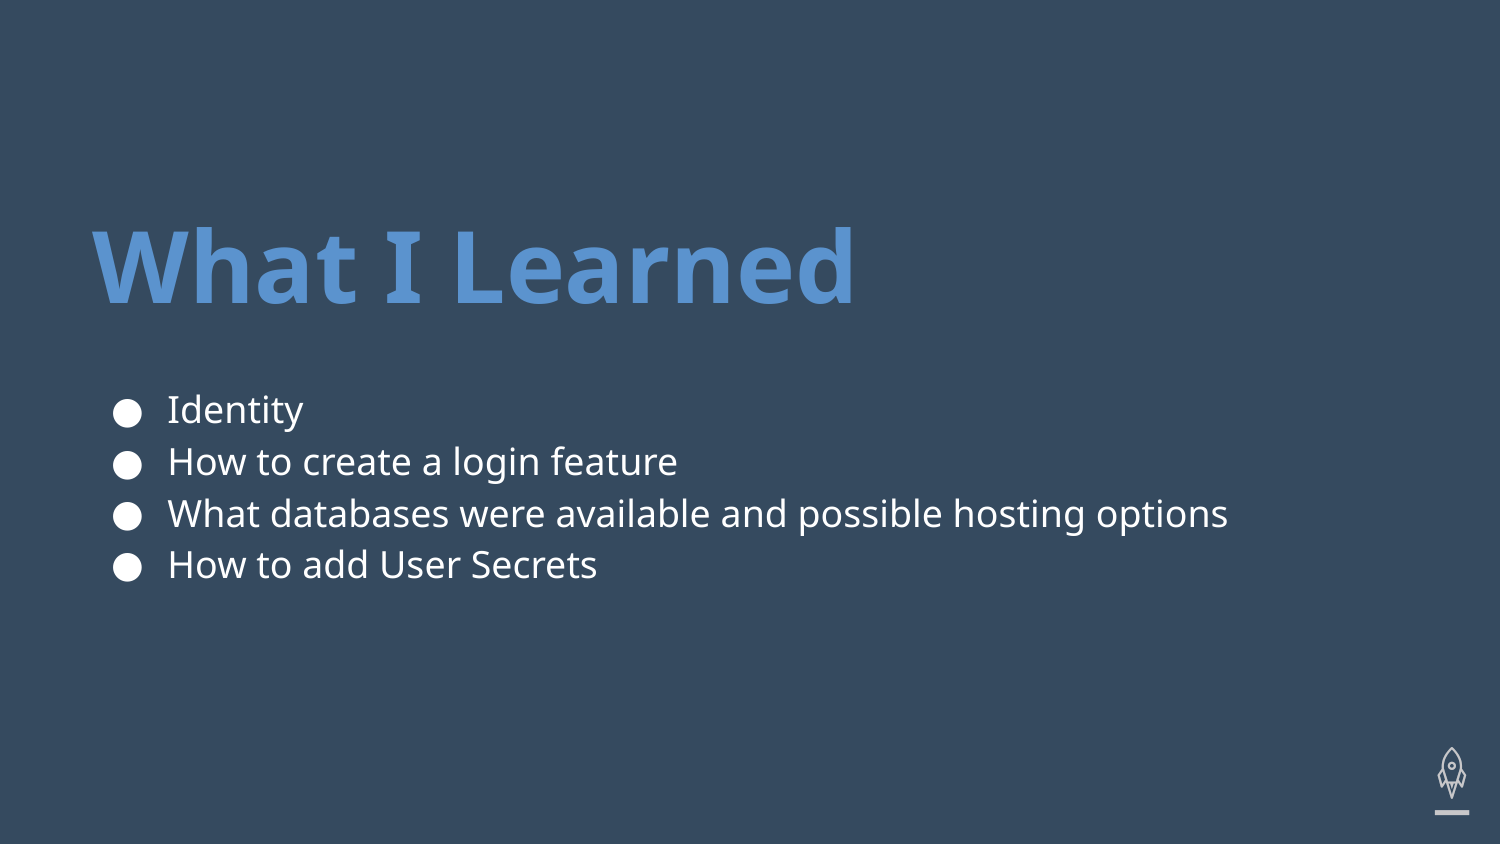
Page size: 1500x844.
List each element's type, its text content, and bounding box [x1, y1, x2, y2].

title What I Learned [77, 121, 1427, 339]
picture [1410, 739, 1494, 823]
list Identity How to create a login feature What databases were available and possible hosting options How to add User Secrets [77, 365, 1427, 760]
